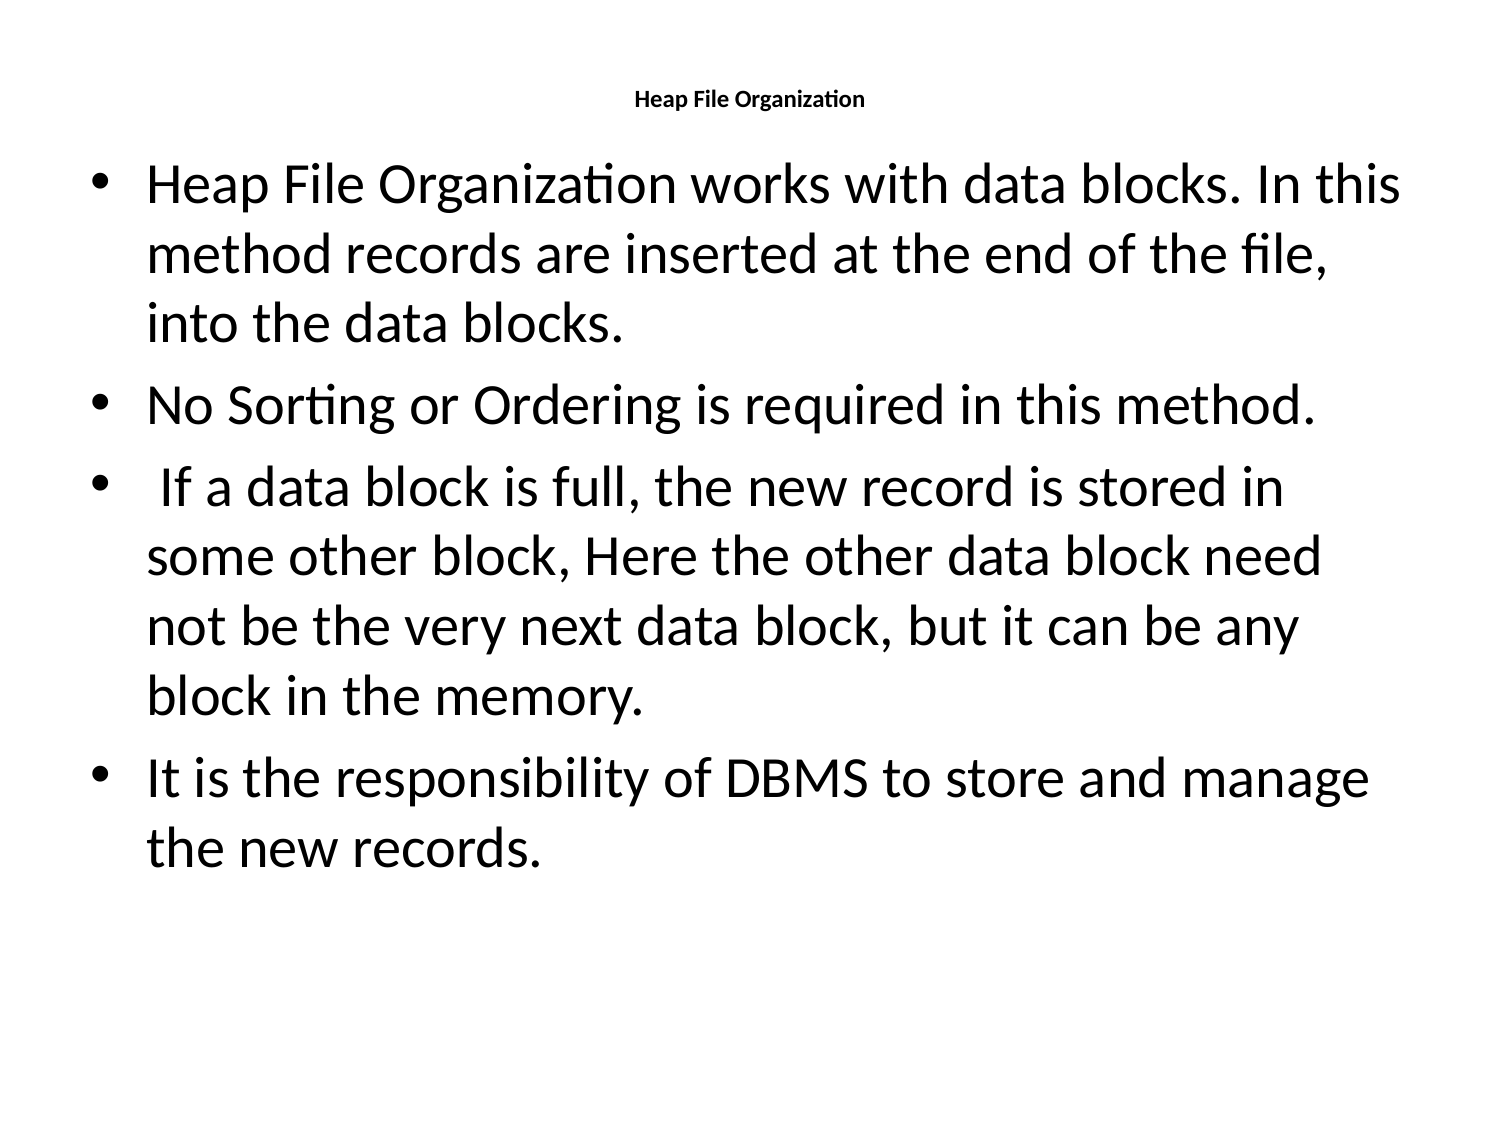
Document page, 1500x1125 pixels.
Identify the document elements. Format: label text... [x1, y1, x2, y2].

title Heap File Organization [75, 45, 1425, 137]
list Heap File Organization works with data blocks. In this method records are inserted at the end of the file, into the data blocks. No Sorting or Ordering is required in this method. If a data block is full, the new record is stored in some other block, Here the other data block need not be the very next data block, but it can be any block in the memory. It is the responsibility of DBMS to store and manage the new records. [75, 137, 1425, 1005]
